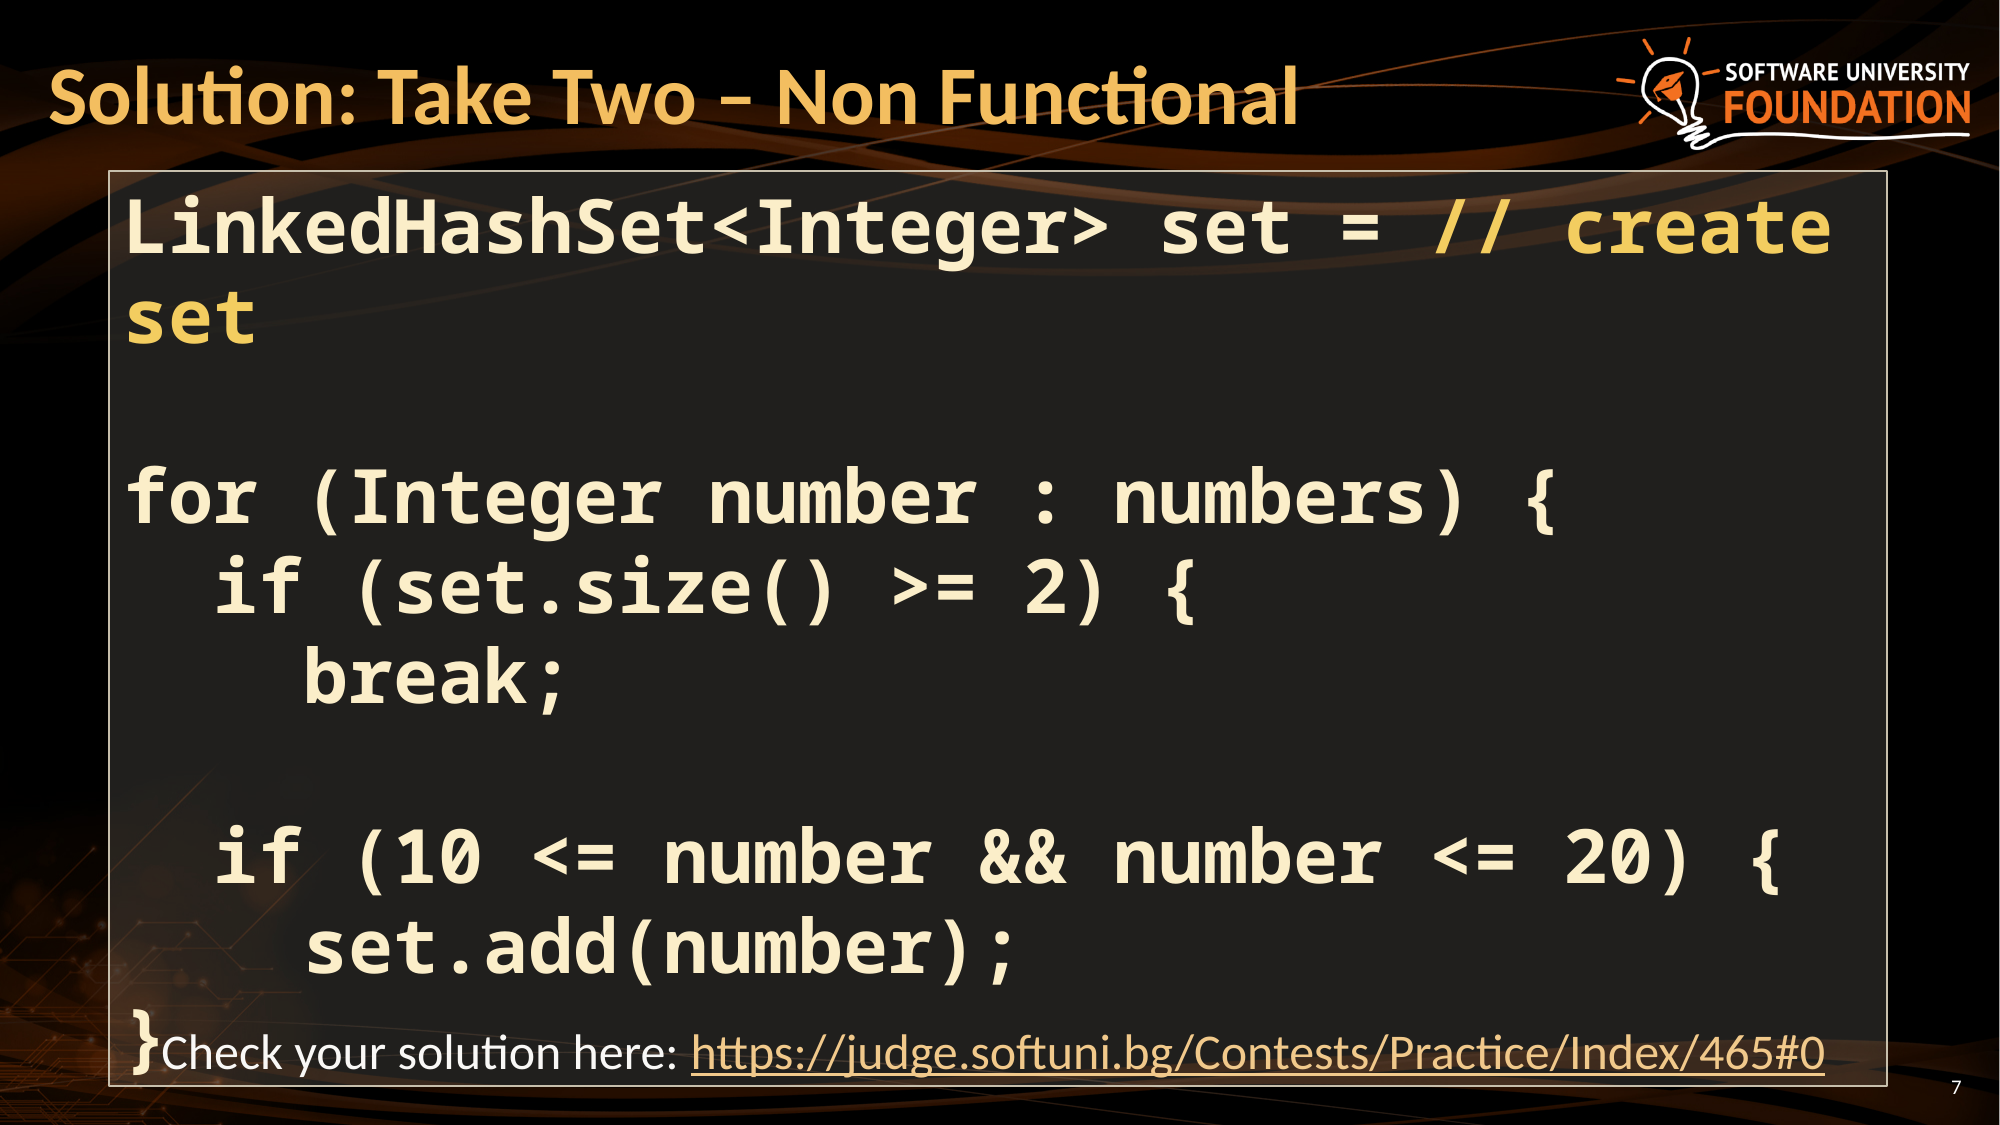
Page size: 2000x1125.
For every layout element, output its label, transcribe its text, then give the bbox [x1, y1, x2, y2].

text_box LinkedHashSet<Integer> set = // create set for (Integer number : numbers) { if (set.size() >= 2) { break; if (10 <= number && number <= 20) { set.add(number); } [108, 171, 1888, 1086]
title Solution: Take Two – Non Functional [30, 6, 1602, 189]
picture [0, 0, 2000, 1125]
slide_number 7 [1897, 1070, 1968, 1103]
